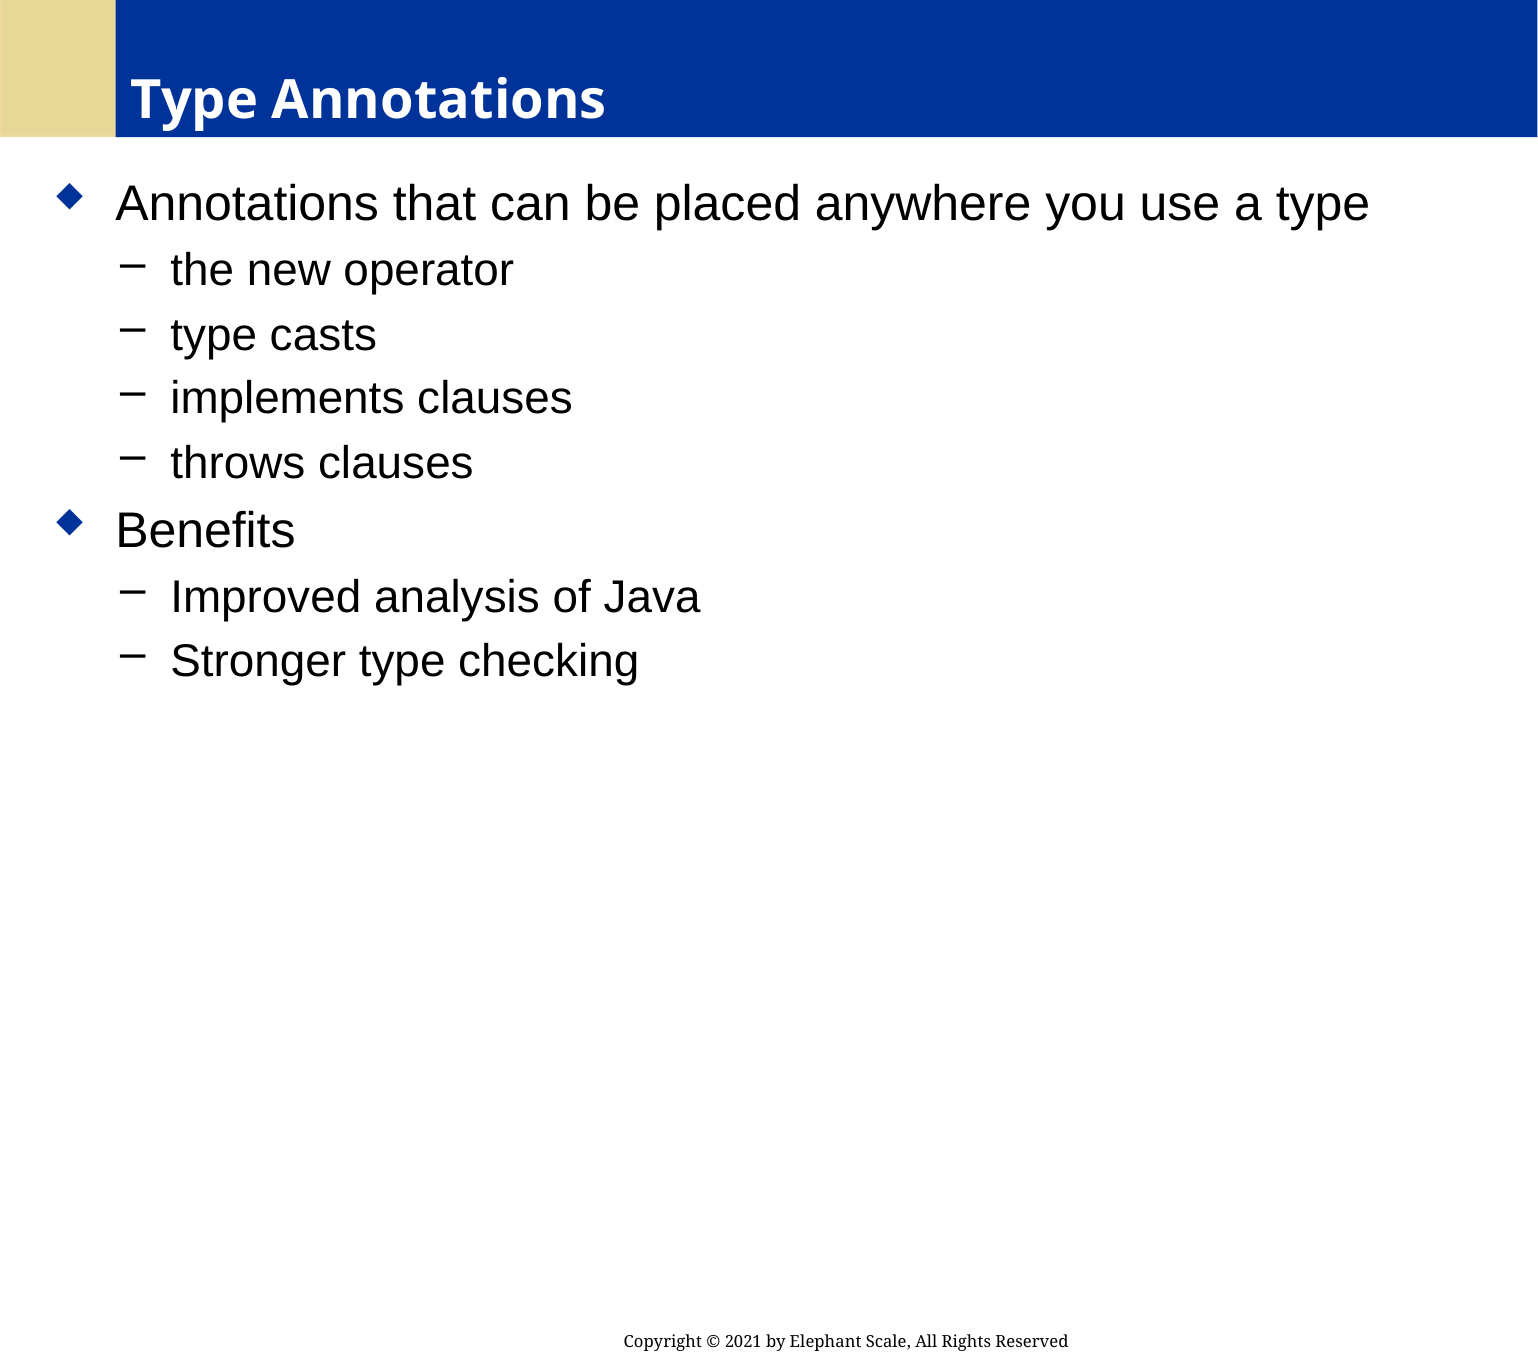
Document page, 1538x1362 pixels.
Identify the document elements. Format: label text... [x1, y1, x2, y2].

picture [0, 0, 115, 137]
title Type Annotations [115, 0, 1538, 138]
list Annotations that can be placed anywhere you use a type the new operator type casts implements clauses throws clauses Benefits Improved analysis of Java Stronger type checking [38, 162, 1500, 1284]
text_box Copyright © 2021 by Elephant Scale, All Rights Reserved [608, 1322, 1085, 1358]
